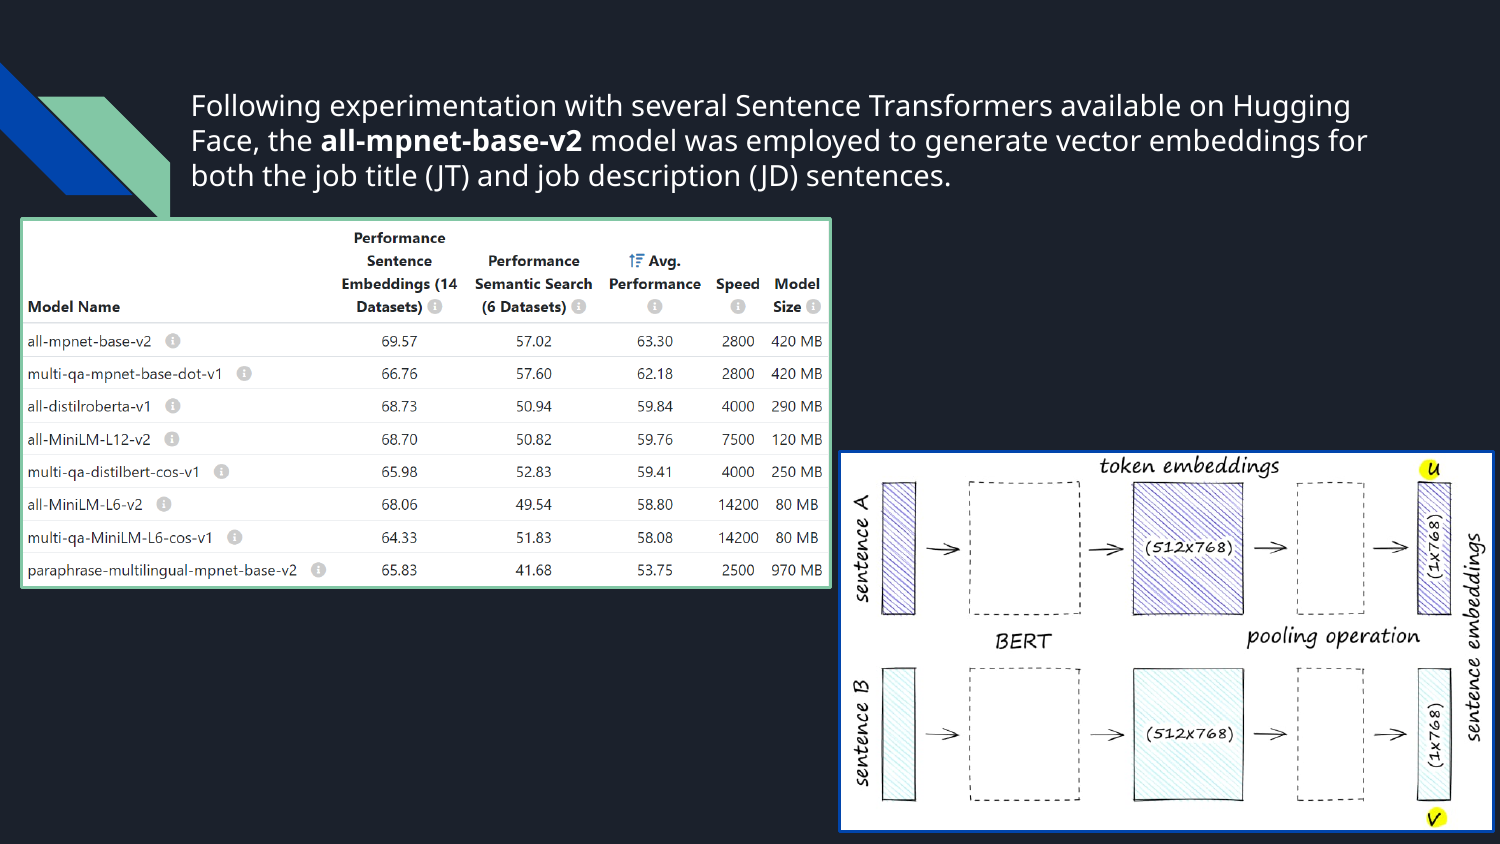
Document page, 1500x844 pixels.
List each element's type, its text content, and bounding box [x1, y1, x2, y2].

picture [840, 452, 1493, 830]
text_box Following experimentation with several Sentence Transformers available on Hugging Face, the all-mpnet-base-v2 model was employed to generate vector embeddings for both the job title (JT) and job description (JD) sentences. [175, 72, 1410, 208]
picture [22, 220, 829, 586]
